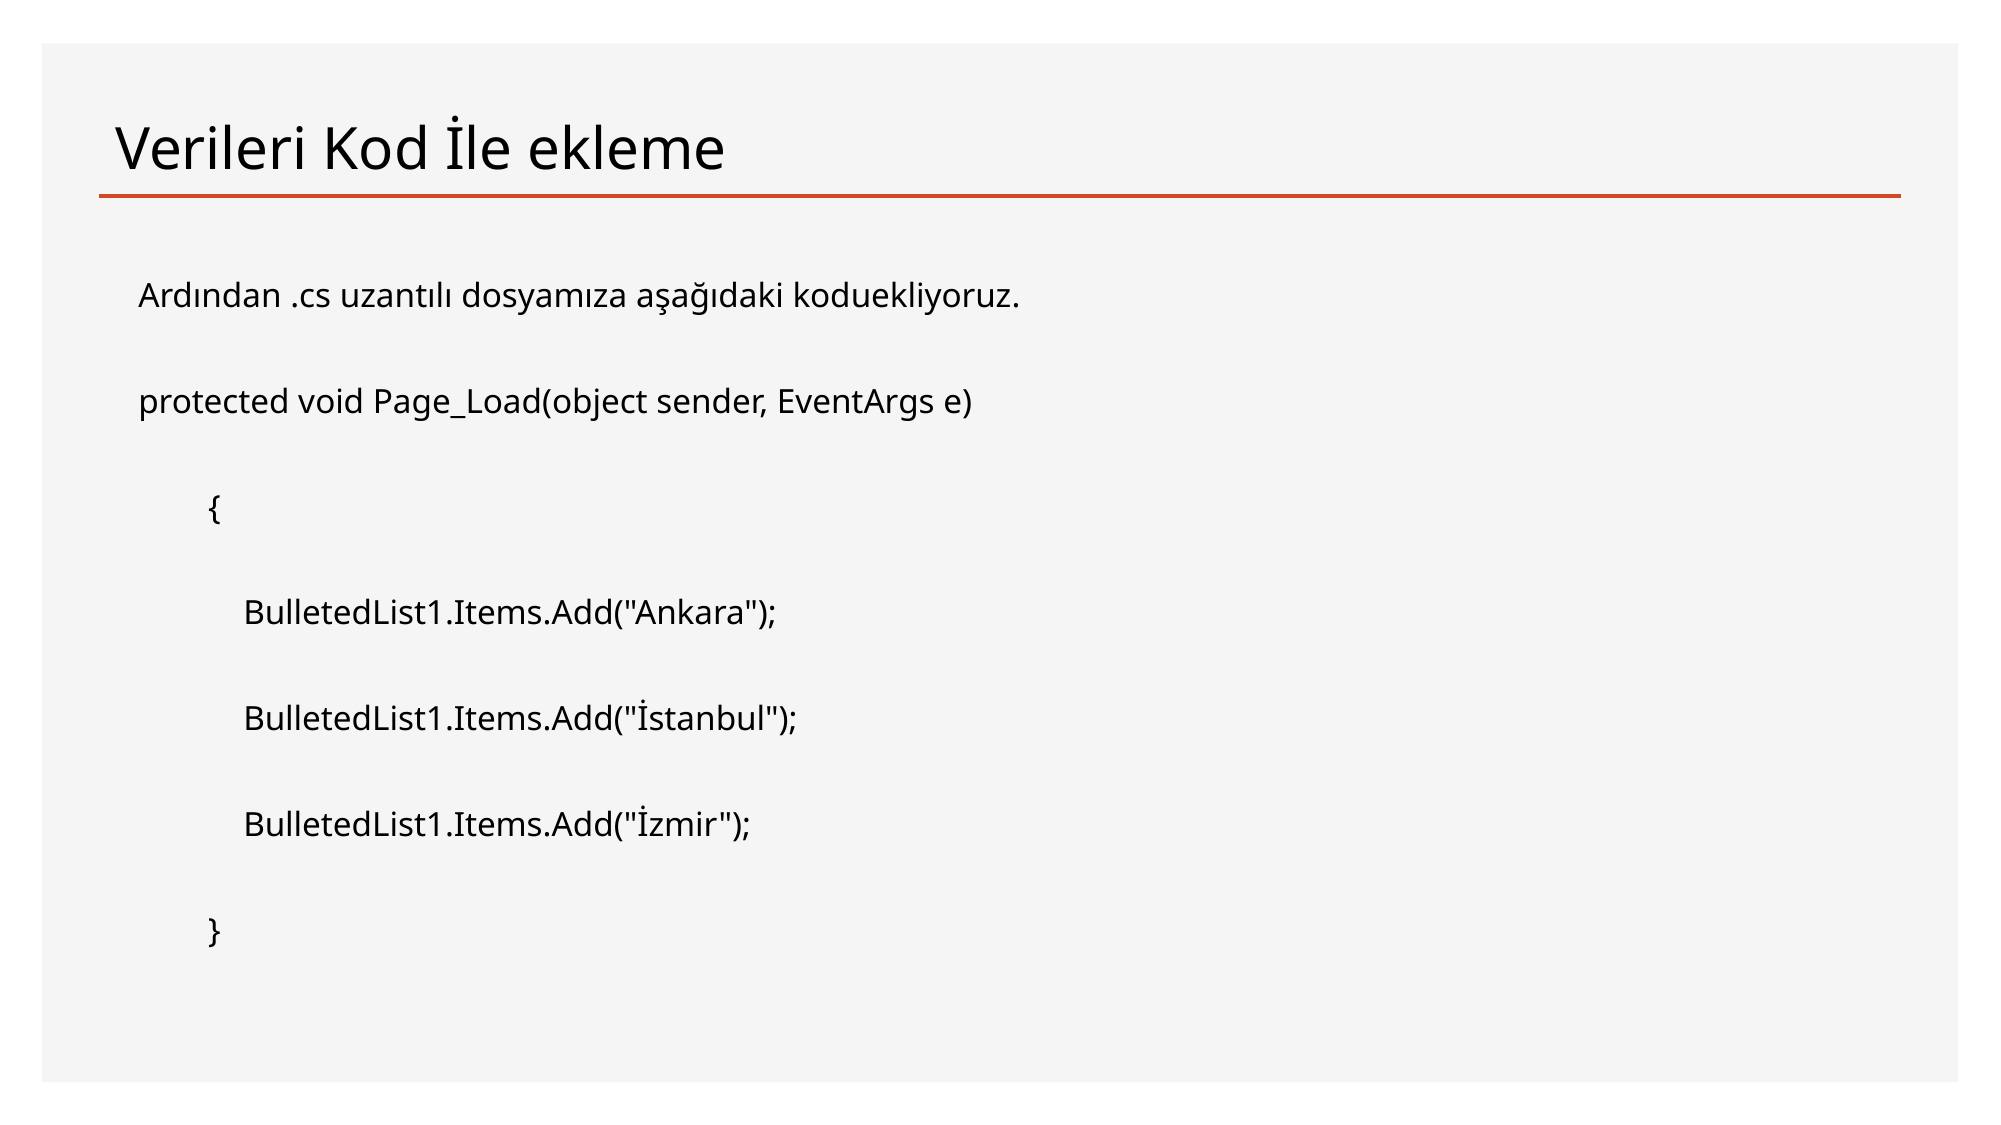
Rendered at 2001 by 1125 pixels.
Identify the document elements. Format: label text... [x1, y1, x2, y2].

title Verileri Kod İle ekleme [100, 0, 1563, 189]
list Ardından .cs uzantılı dosyamıza aşağıdaki koduekliyoruz. protected void Page_Load(object sender, EventArgs e) { BulletedList1.Items.Add("Ankara"); BulletedList1.Items.Add("İstanbul"); BulletedList1.Items.Add("İzmir"); } [123, 247, 1912, 956]
